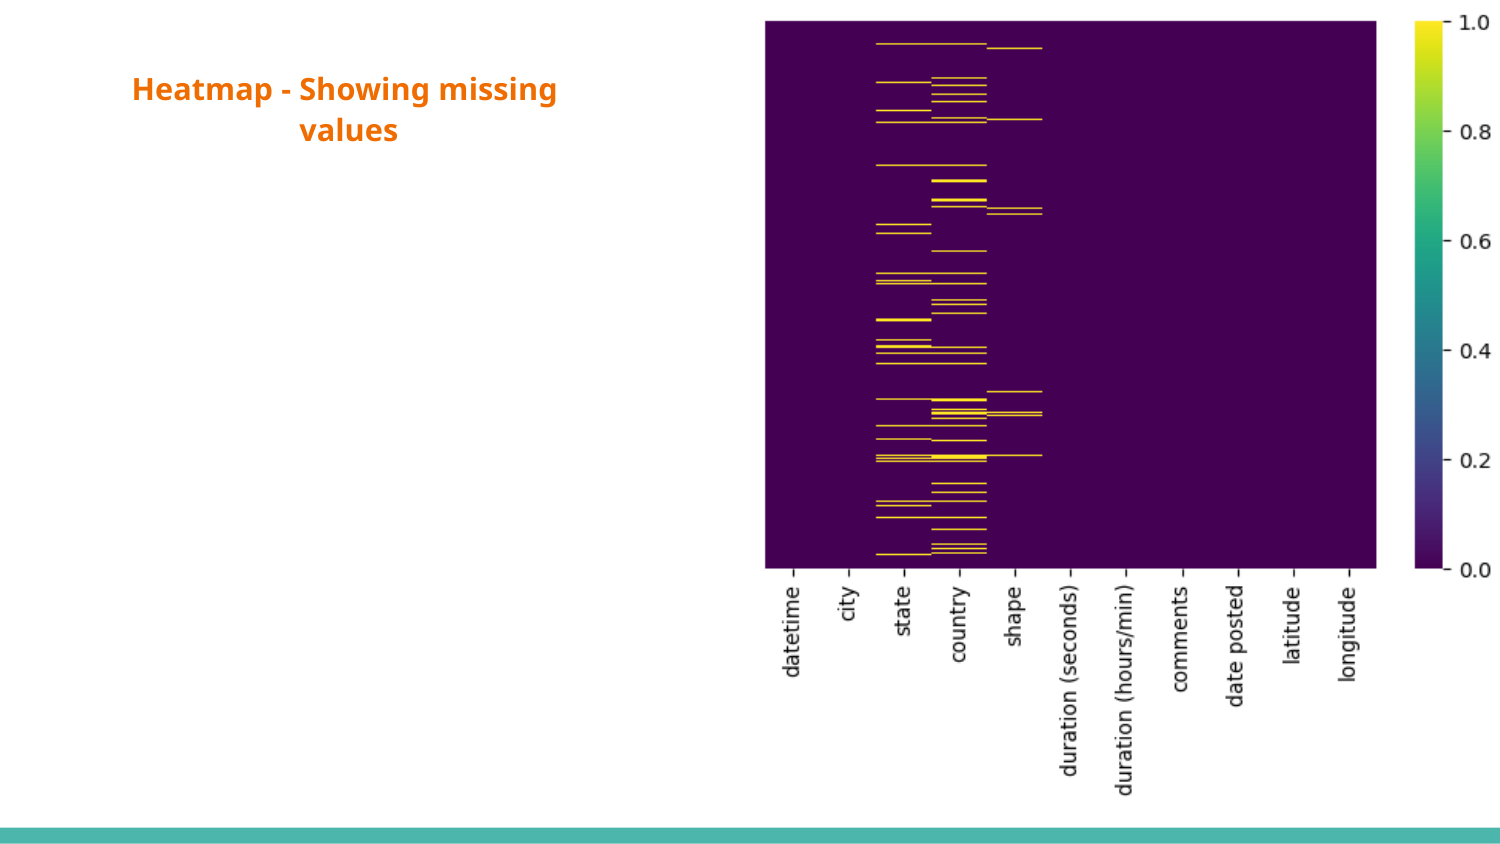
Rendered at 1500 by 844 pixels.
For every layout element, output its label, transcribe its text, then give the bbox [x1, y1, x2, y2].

picture [749, 0, 1500, 810]
title Heatmap - Showing missing values [0, 52, 744, 169]
